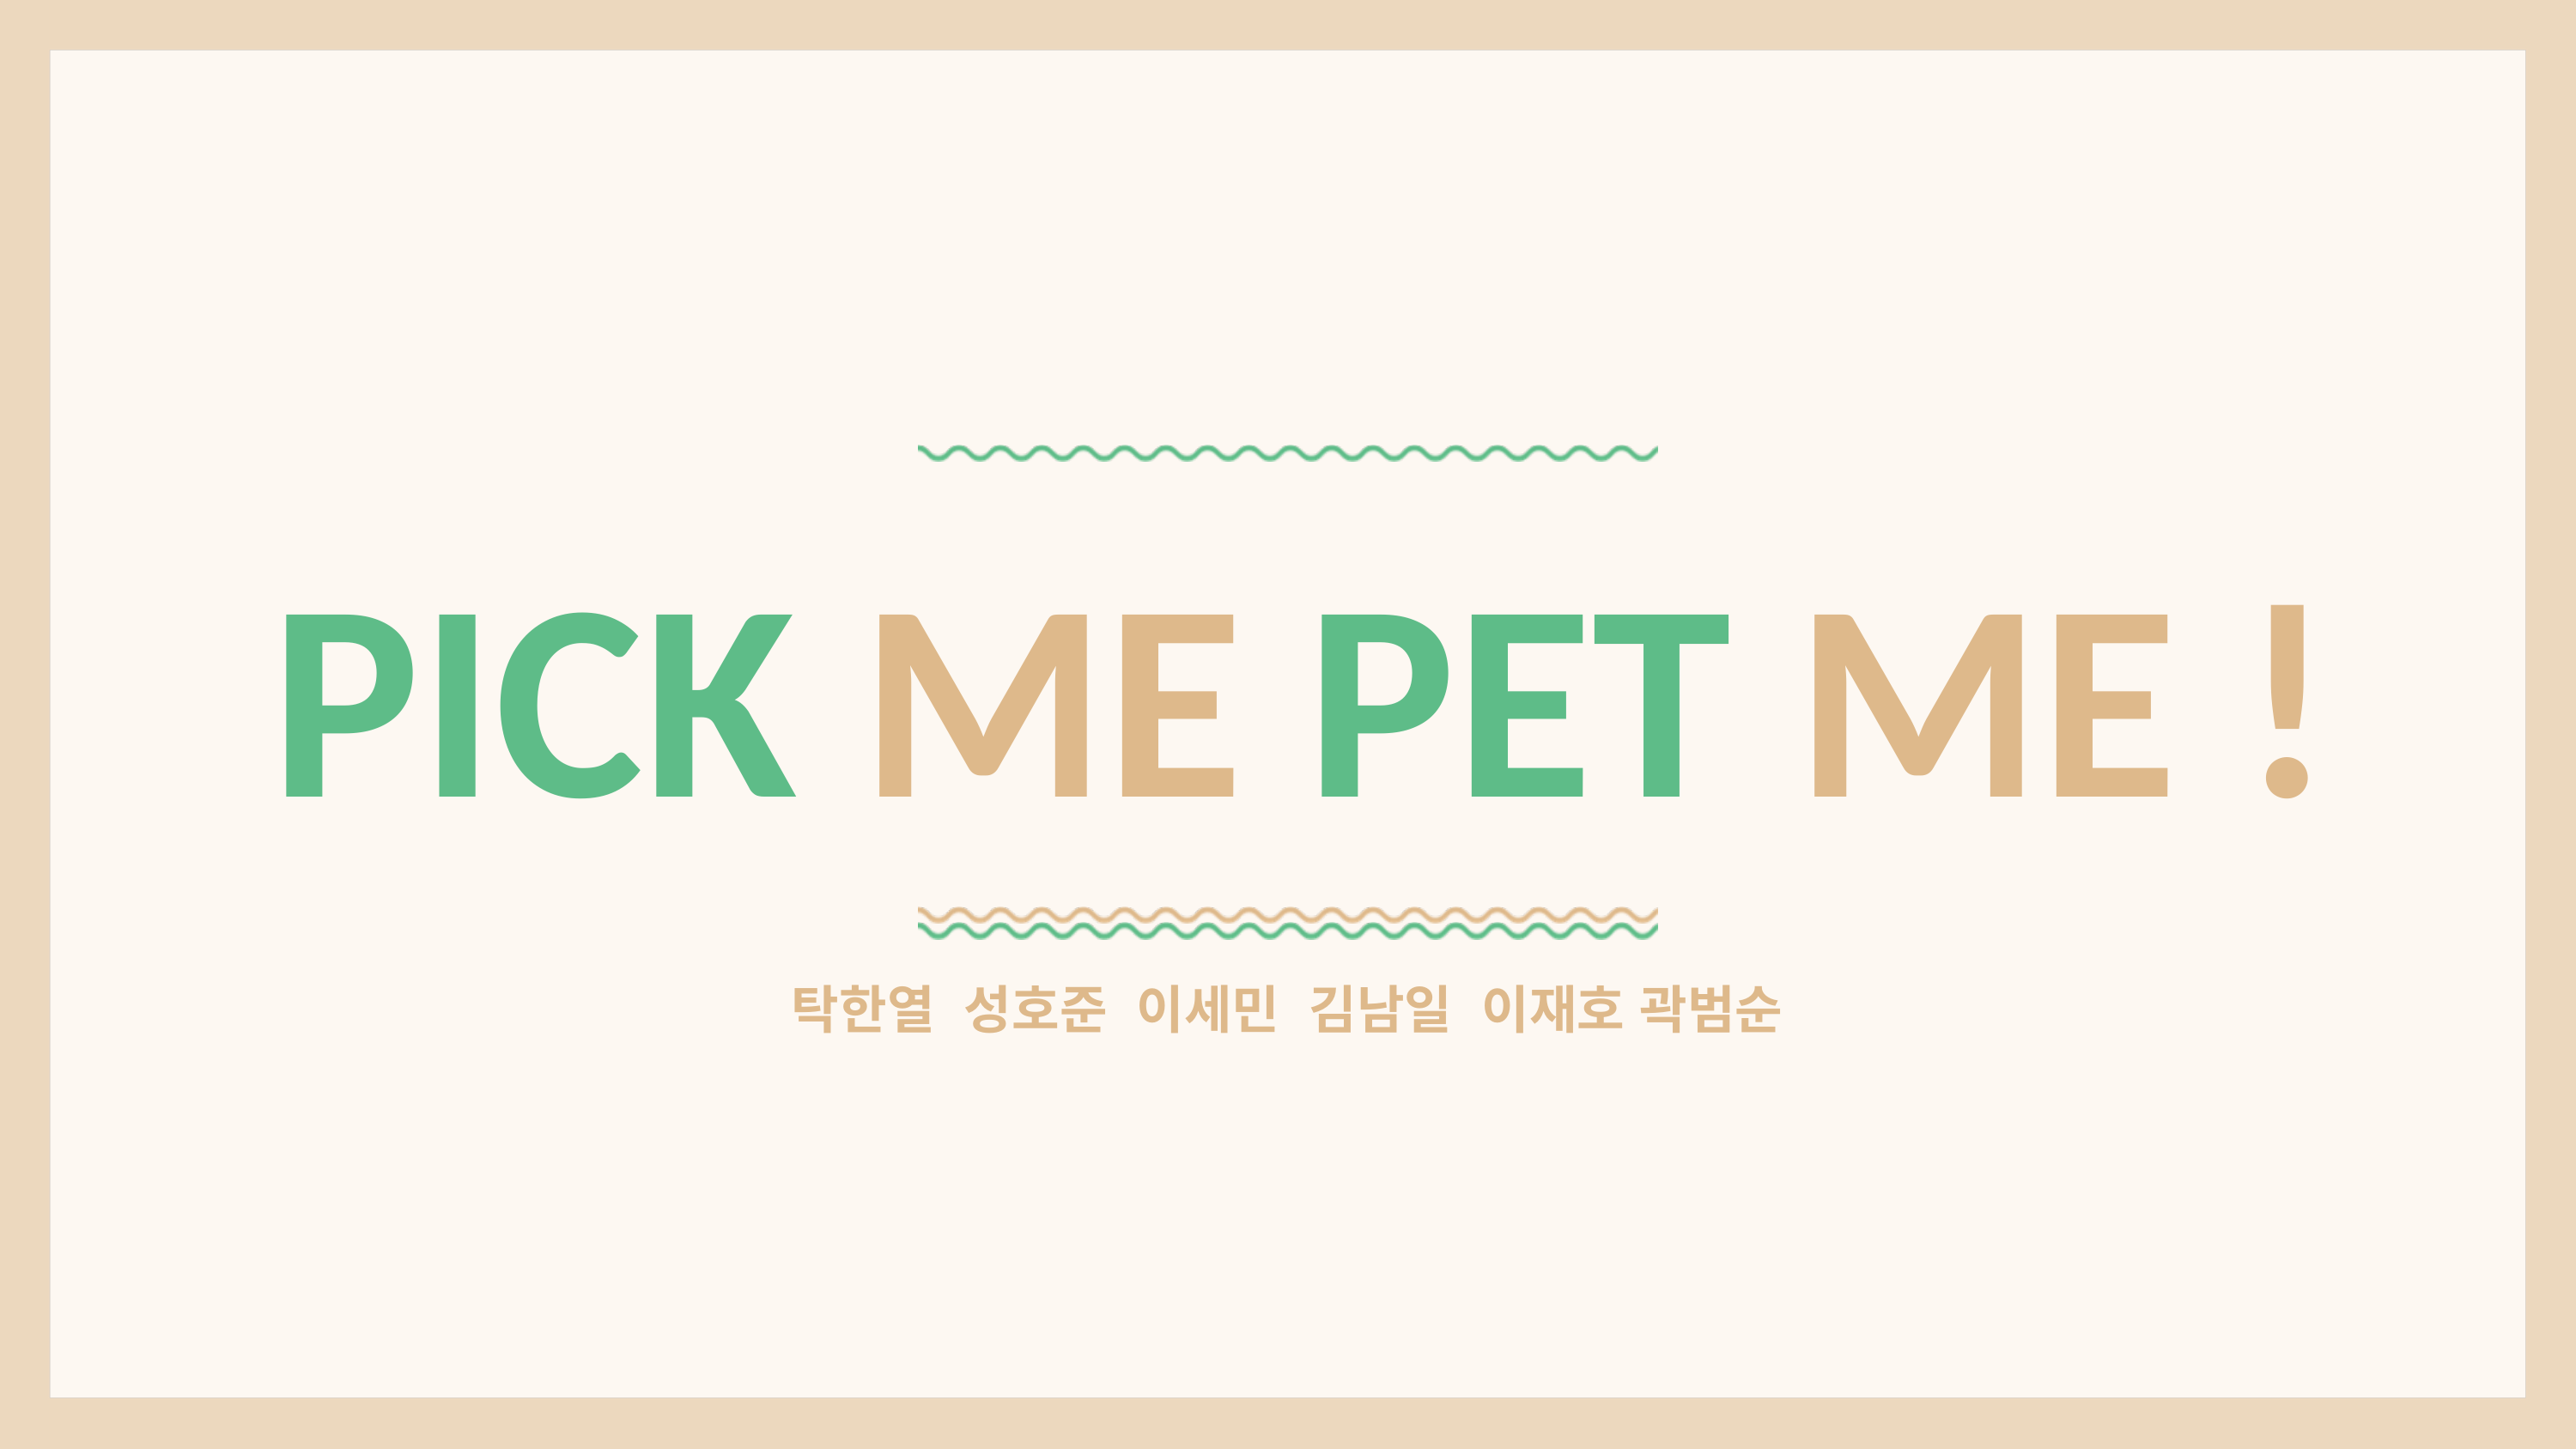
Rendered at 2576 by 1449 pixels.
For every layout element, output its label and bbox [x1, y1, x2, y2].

text_box [918, 445, 1658, 463]
text_box [918, 922, 1658, 940]
text_box [0, 0, 2576, 1449]
text_box [918, 906, 1658, 922]
